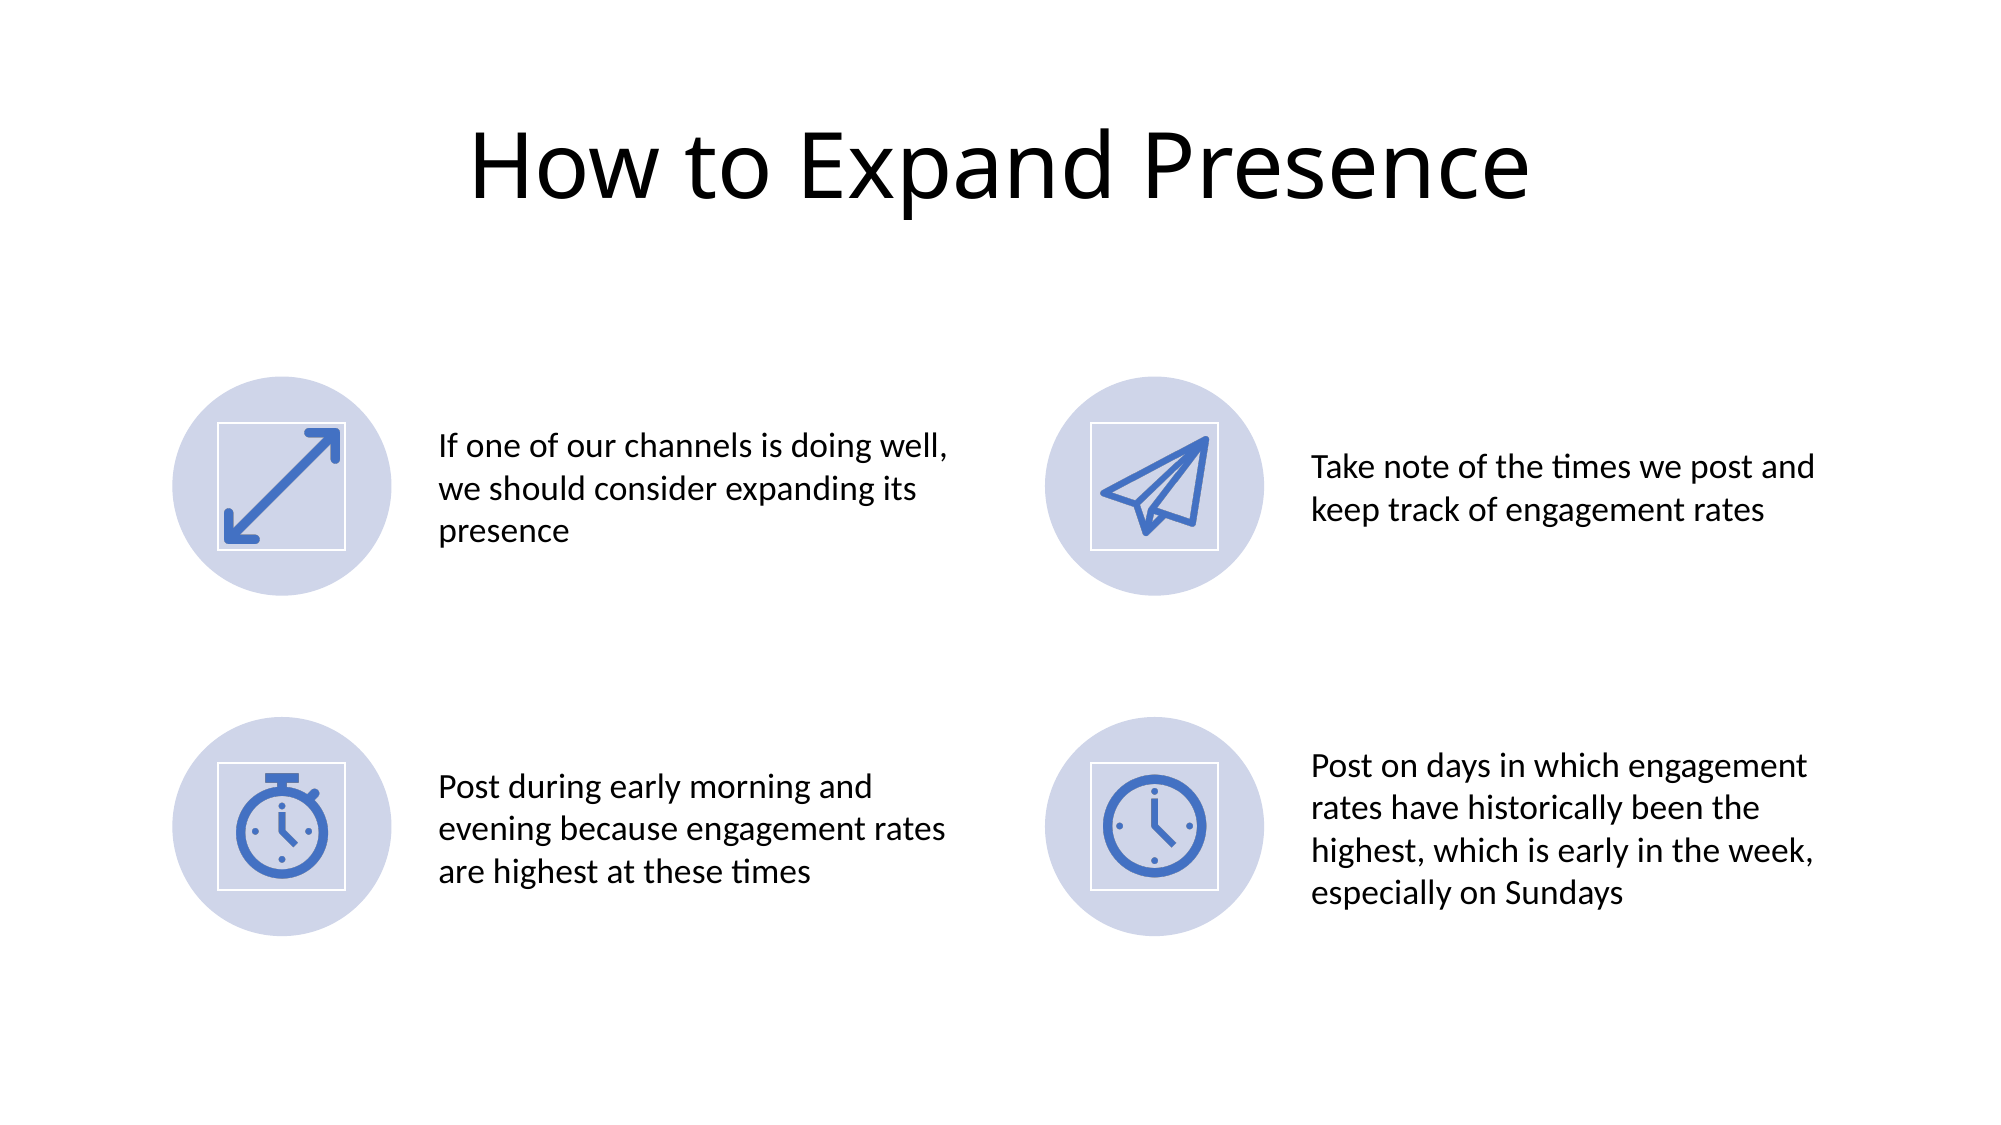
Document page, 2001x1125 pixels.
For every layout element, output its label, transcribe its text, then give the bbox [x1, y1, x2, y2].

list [137, 299, 1863, 1014]
title How to Expand Presence [137, 59, 1863, 278]
